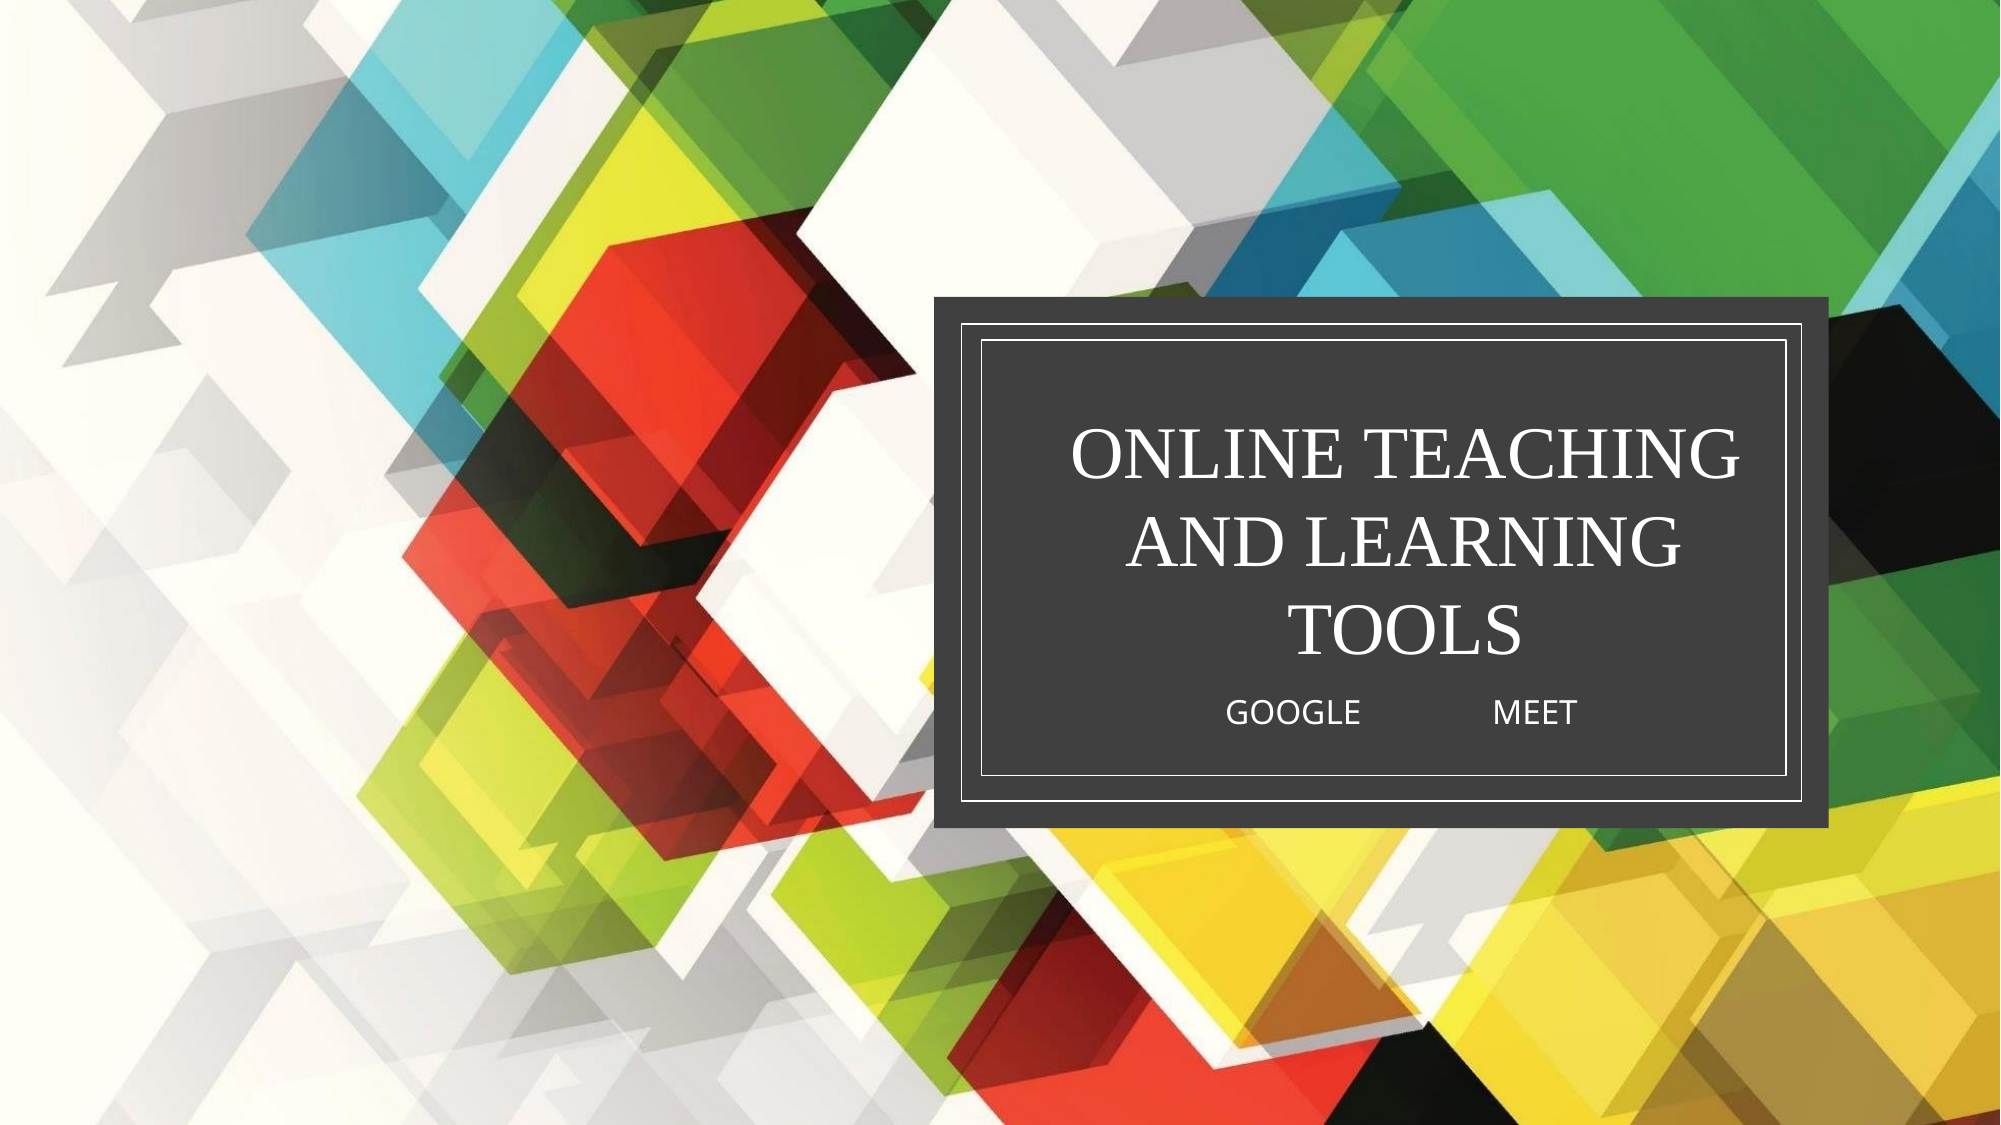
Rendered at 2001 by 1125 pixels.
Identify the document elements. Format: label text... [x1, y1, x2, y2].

picture [0, 0, 2000, 1125]
text_box ONLINE TEACHING AND LEARNING TOOLS GOOGLE MEET [981, 340, 1786, 776]
